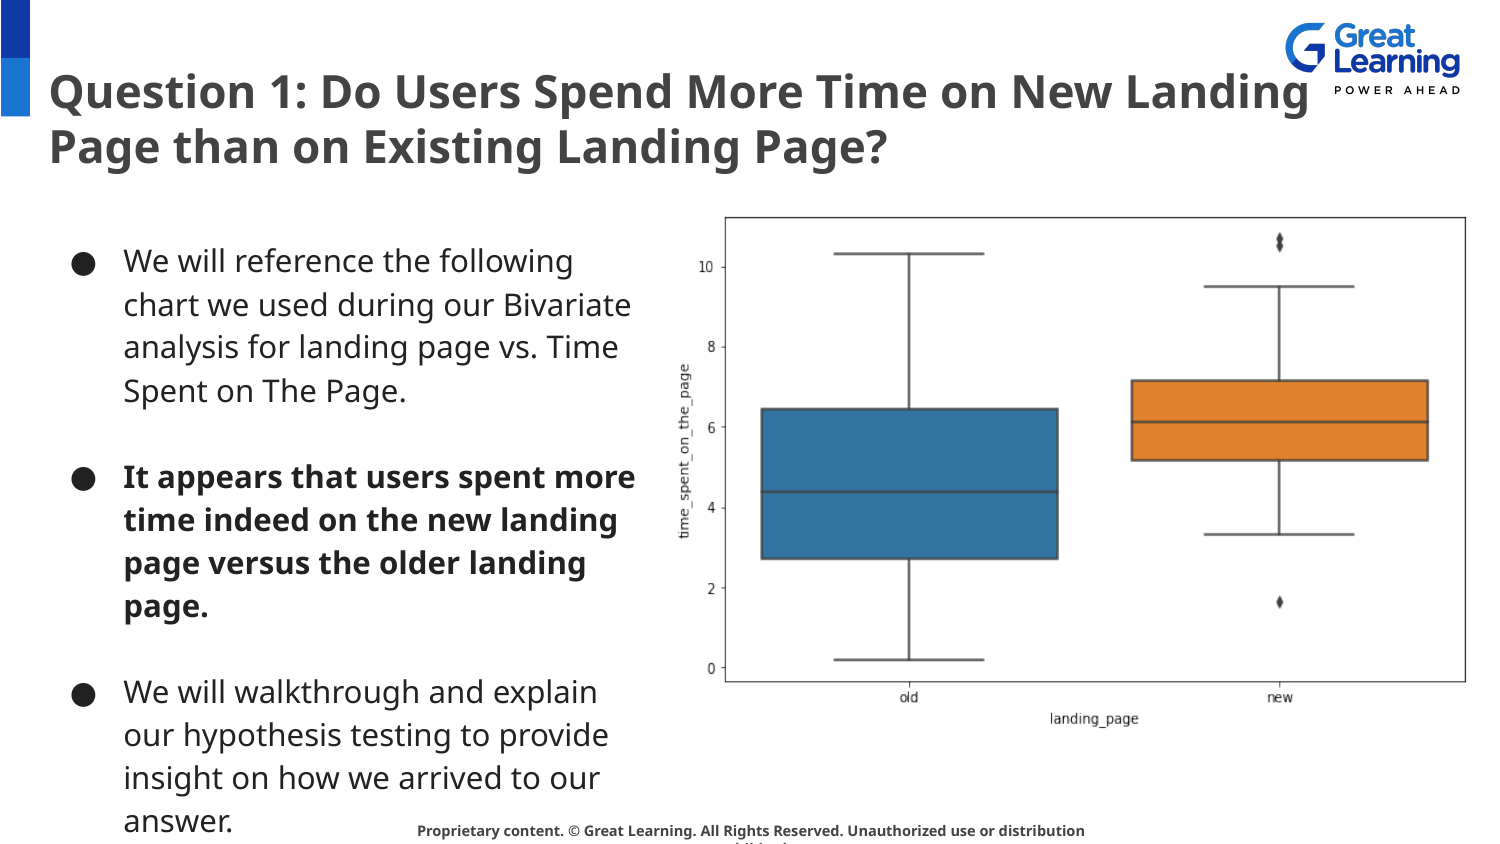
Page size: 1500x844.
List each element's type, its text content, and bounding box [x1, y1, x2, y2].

list We will reference the following chart we used during our Bivariate analysis for landing page vs. Time Spent on The Page. It appears that users spent more time indeed on the new landing page versus the older landing page. We will walkthrough and explain our hypothesis testing to provide insight on how we arrived to our answer. [33, 221, 670, 750]
picture [668, 207, 1474, 737]
title Question 1: Do Users Spend More Time on New Landing Page than on Existing Landing Page? [33, 47, 1431, 142]
picture [1258, 11, 1487, 106]
